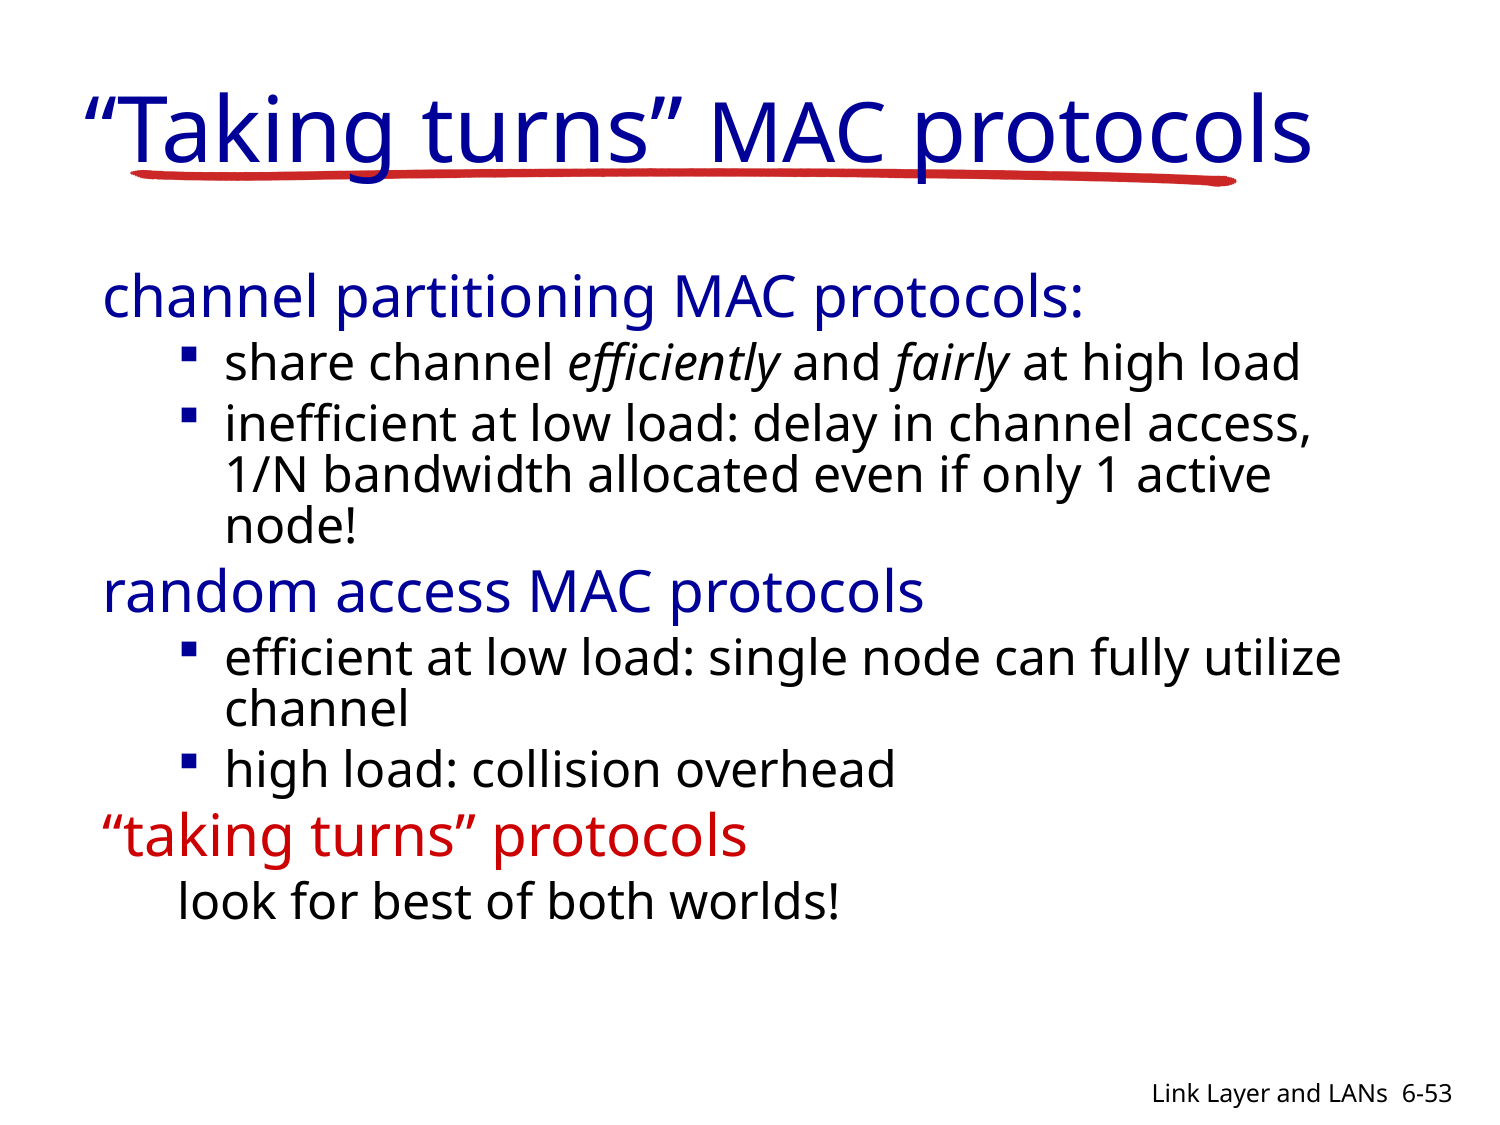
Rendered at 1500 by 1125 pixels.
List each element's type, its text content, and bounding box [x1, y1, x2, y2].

footer Link Layer and LANs [1045, 1069, 1404, 1110]
slide_number 6-53 [1387, 1069, 1478, 1115]
list channel partitioning MAC protocols: share channel efficiently and fairly at high load inefficient at low load: delay in channel access, 1/N bandwidth allocated even if only 1 active node! random access MAC protocols efficient at low load: single node can fully utilize channel high load: collision overhead “taking turns” protocols look for best of both worlds! [87, 262, 1363, 1025]
picture [124, 163, 1251, 192]
title “Taking turns” MAC protocols [69, 32, 1345, 220]
